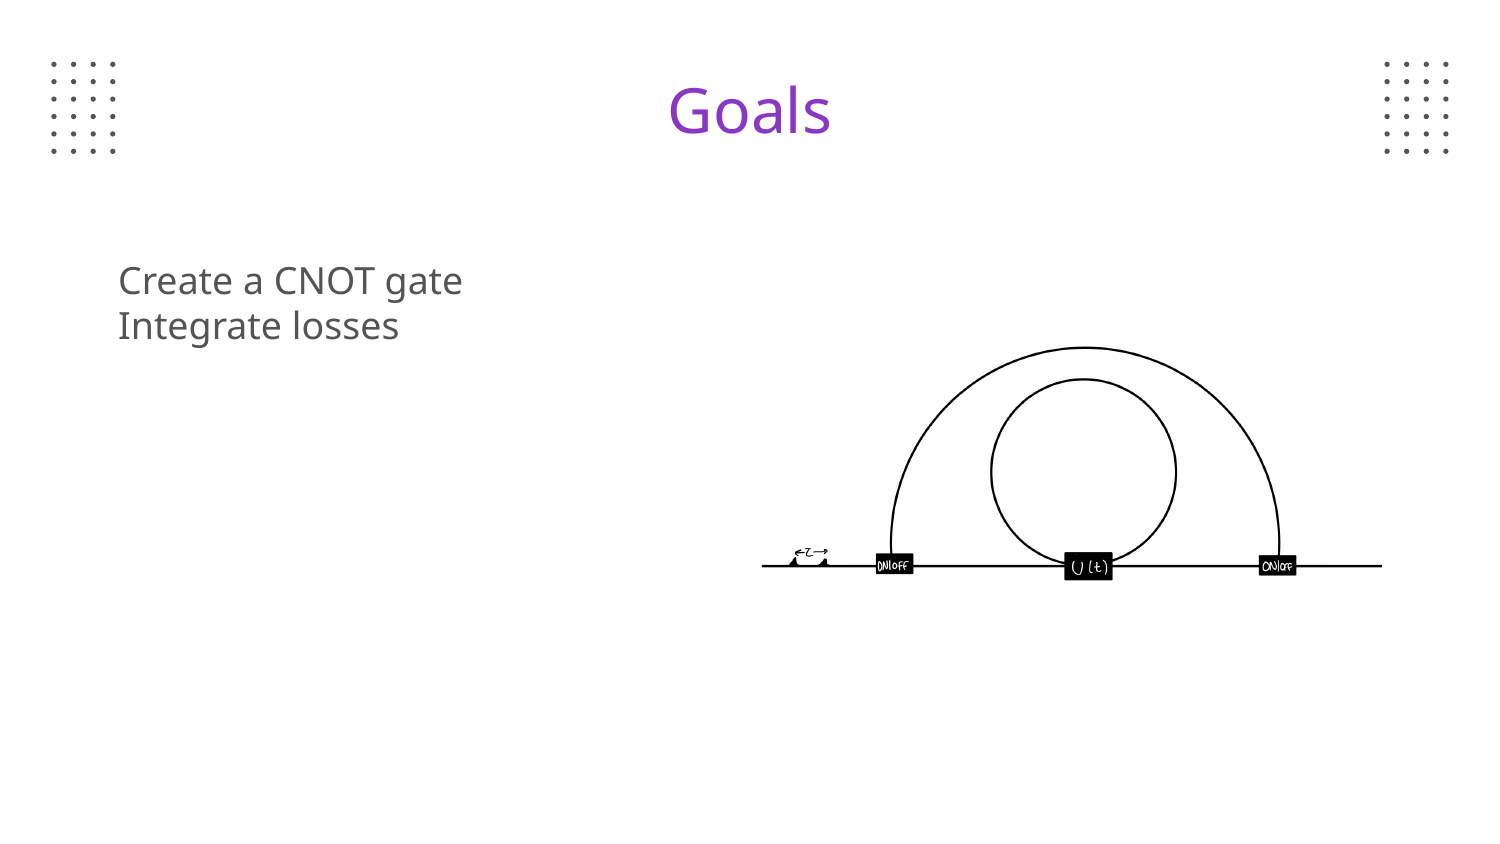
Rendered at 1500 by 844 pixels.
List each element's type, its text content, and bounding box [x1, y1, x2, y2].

picture [727, 340, 1383, 584]
title Goals [51, 60, 1449, 155]
subtitle Create a CNOT gate Integrate losses [118, 257, 539, 370]
